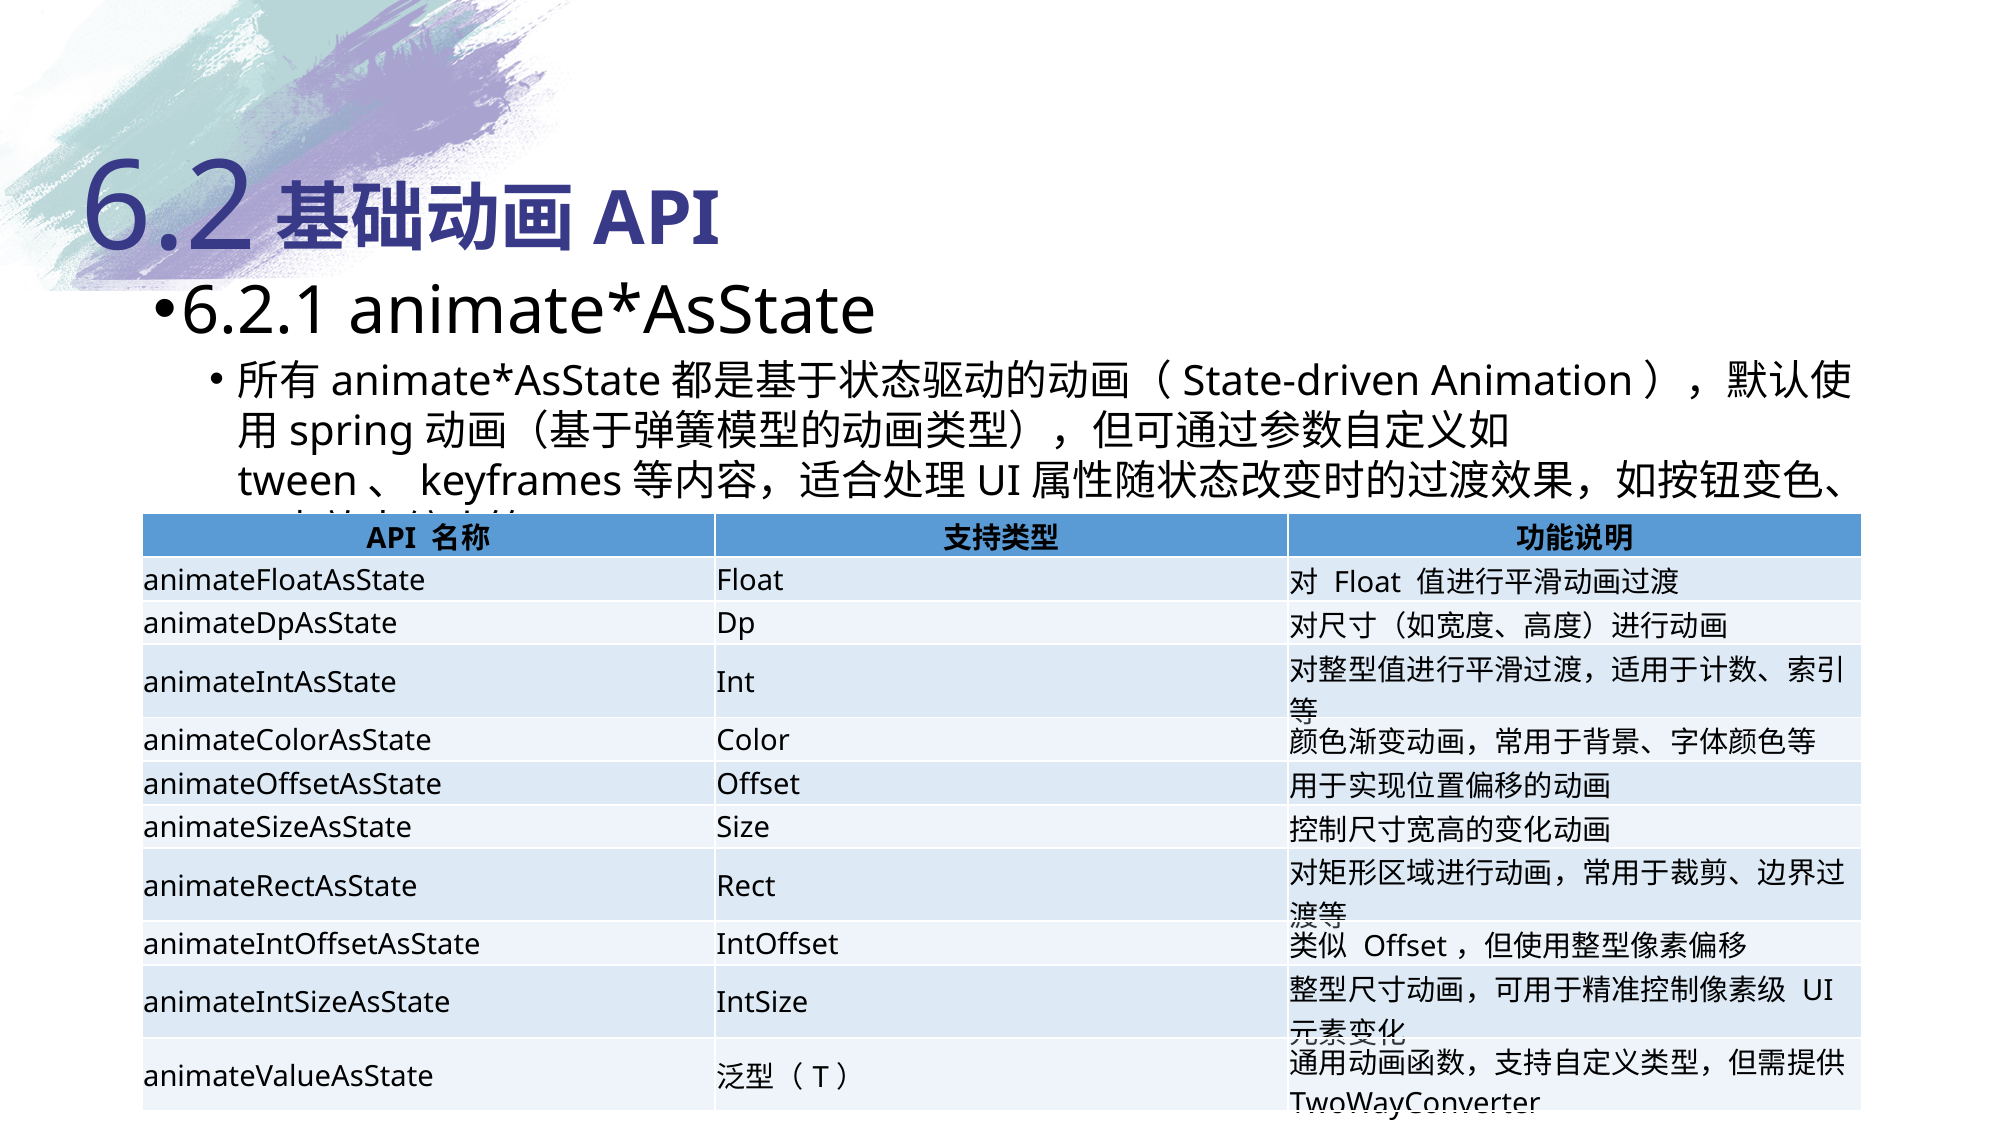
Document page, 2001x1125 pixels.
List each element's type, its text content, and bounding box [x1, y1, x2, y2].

table_header API 名称 [143, 514, 714, 556]
table_cell animateIntOffsetAsState [143, 922, 714, 964]
table_cell animateValueAsState [143, 1039, 714, 1110]
table_cell Size [716, 806, 1287, 847]
table_cell animateDpAsState [143, 602, 714, 643]
table_cell 类似 Offset，但使用整型像素偏移 [1289, 922, 1861, 964]
table_cell animateColorAsState [143, 718, 714, 760]
table_cell animateIntSizeAsState [143, 966, 714, 1037]
table_cell 泛型（T） [716, 1039, 1287, 1110]
table_cell 对矩形区域进行动画，常用于裁剪、边界过渡等 [1289, 849, 1861, 920]
text_box 基础动画API [638, 162, 1427, 268]
table_header 支持类型 [716, 514, 1287, 556]
table_cell Float [716, 558, 1287, 600]
table_cell Rect [716, 849, 1287, 920]
table_cell animateOffsetAsState [143, 762, 714, 804]
table_header 功能说明 [1289, 514, 1861, 556]
table_cell animateSizeAsState [143, 806, 714, 847]
table_cell 用于实现位置偏移的动画 [1289, 762, 1861, 804]
table_cell Dp [716, 602, 1287, 643]
table_cell animateRectAsState [143, 849, 714, 920]
table_cell 整型尺寸动画，可用于精准控制像素级 UI 元素变化 [1289, 966, 1861, 1037]
table_cell 控制尺寸宽高的变化动画 [1289, 806, 1861, 847]
table_cell animateFloatAsState [143, 558, 714, 600]
table_cell Color [716, 718, 1287, 760]
table_cell Int [716, 645, 1287, 717]
table_cell 通用动画函数，支持自定义类型，但需提供 TwoWayConverter [1289, 1039, 1861, 1110]
table_cell animateIntAsState [143, 645, 714, 717]
picture [0, 0, 638, 291]
table_cell 对整型值进行平滑过渡，适用于计数、索引等 [1289, 645, 1861, 717]
table_cell IntOffset [716, 922, 1287, 964]
table_cell 对 Float 值进行平滑动画过渡 [1289, 558, 1861, 600]
text_box 6.2.1 animate*AsState 所有animate*AsState都是基于状态驱动的动画（State-driven Animation），默认使用spring动画（基于弹簧模型的动画类型），但可通过参数自定义如tween、keyframes等内容，适合处理UI属性随状态改变时的过渡效果，如按钮变色、元素放大缩小等 [96, 297, 1868, 526]
table_cell 颜色渐变动画，常用于背景、字体颜色等 [1289, 718, 1861, 760]
table_cell IntSize [716, 966, 1287, 1037]
table_cell 对尺寸（如宽度、高度）进行动画 [1289, 602, 1861, 643]
table_cell Offset [716, 762, 1287, 804]
